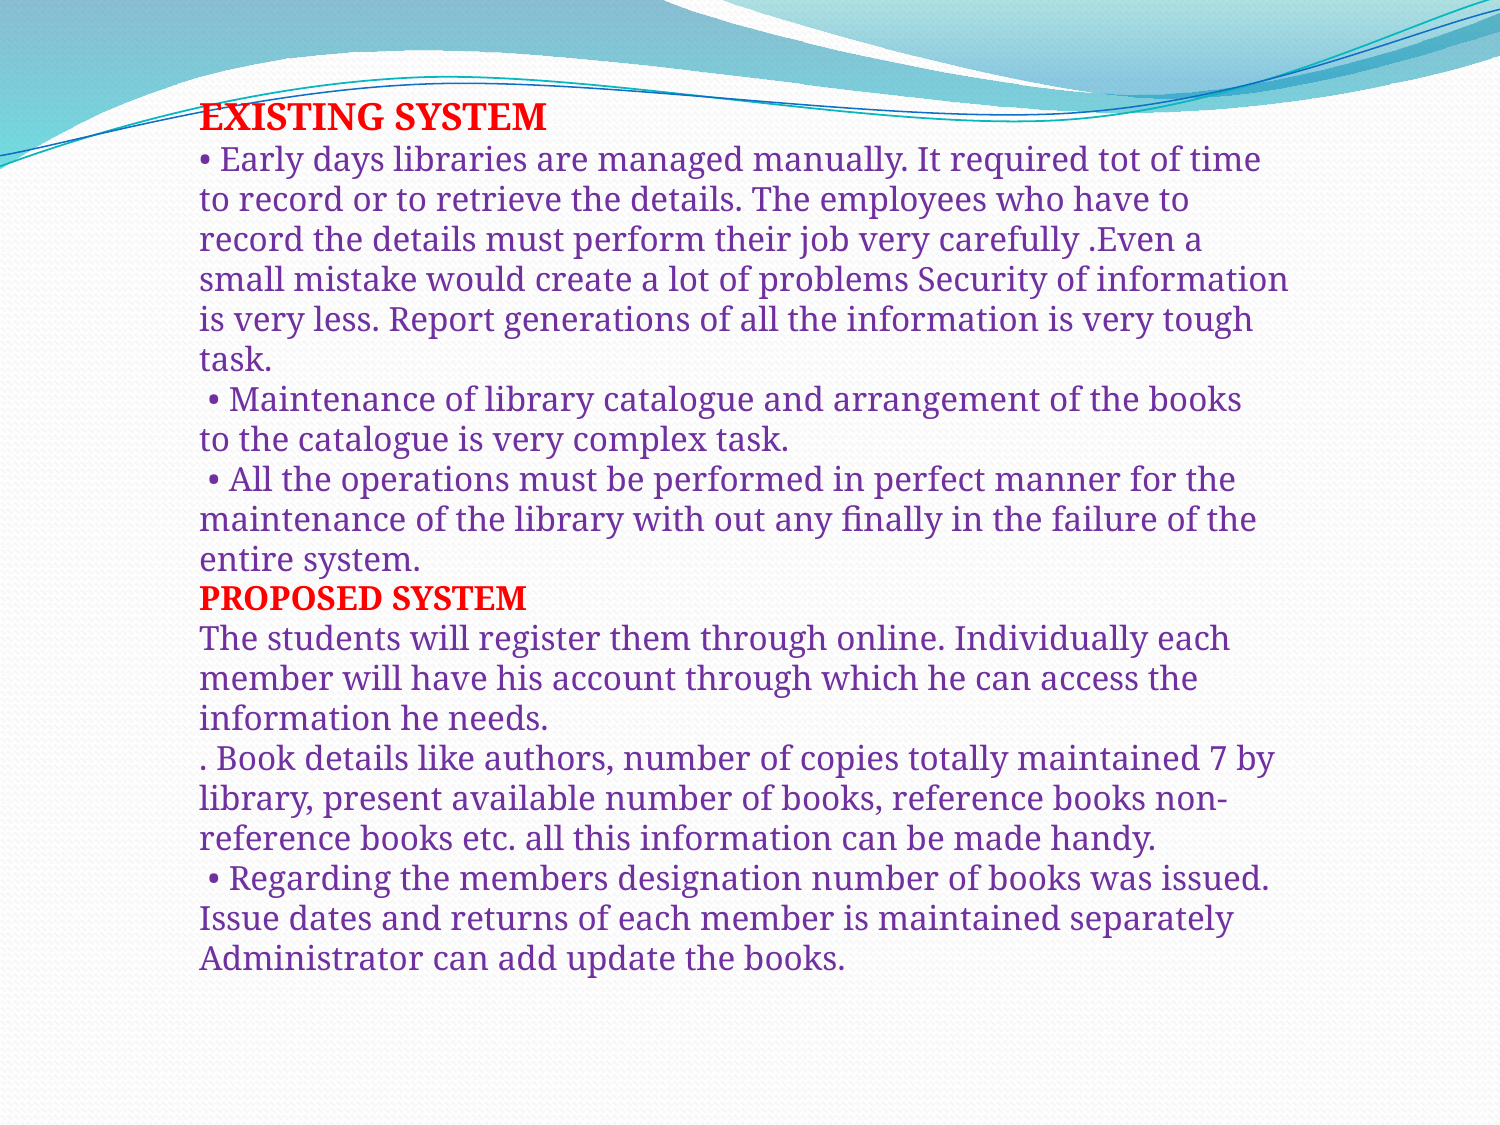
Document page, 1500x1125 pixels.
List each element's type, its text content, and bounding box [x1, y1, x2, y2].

text_box EXISTING SYSTEM • Early days libraries are managed manually. It required tot of time to record or to retrieve the details. The employees who have to record the details must perform their job very carefully .Even a small mistake would create a lot of problems Security of information is very less. Report generations of all the information is very tough task. • Maintenance of library catalogue and arrangement of the books to the catalogue is very complex task. • All the operations must be performed in perfect manner for the maintenance of the library with out any finally in the failure of the entire system. PROPOSED SYSTEM The students will register them through online. Individually each member will have his account through which he can access the information he needs. . Book details like authors, number of copies totally maintained 7 by library, present available number of books, reference books non-reference books etc. all this information can be made handy. • Regarding the members designation number of books was issued. Issue dates and returns of each member is maintained separately Administrator can add update the books. [184, 86, 1310, 985]
